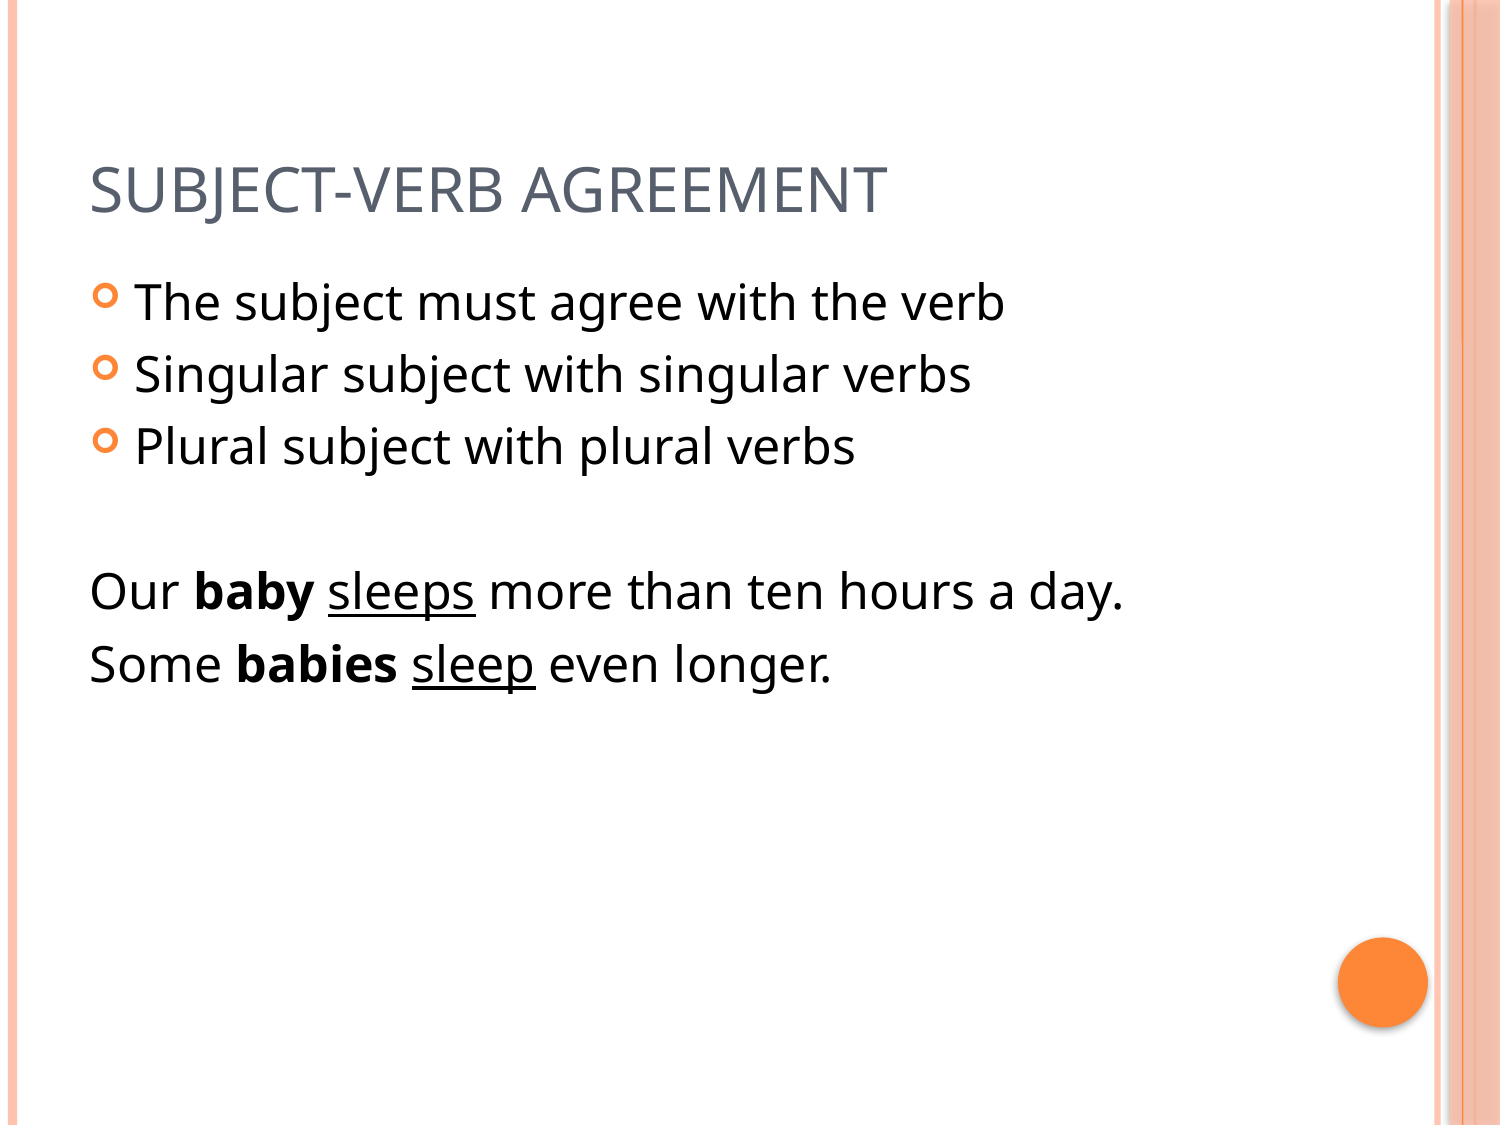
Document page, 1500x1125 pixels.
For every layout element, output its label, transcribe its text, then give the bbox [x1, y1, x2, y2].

list The subject must agree with the verb Singular subject with singular verbs Plural subject with plural verbs Our baby sleeps more than ten hours a day. Some babies sleep even longer. [75, 262, 1300, 1062]
title Subject-Verb Agreement [75, 45, 1300, 233]
